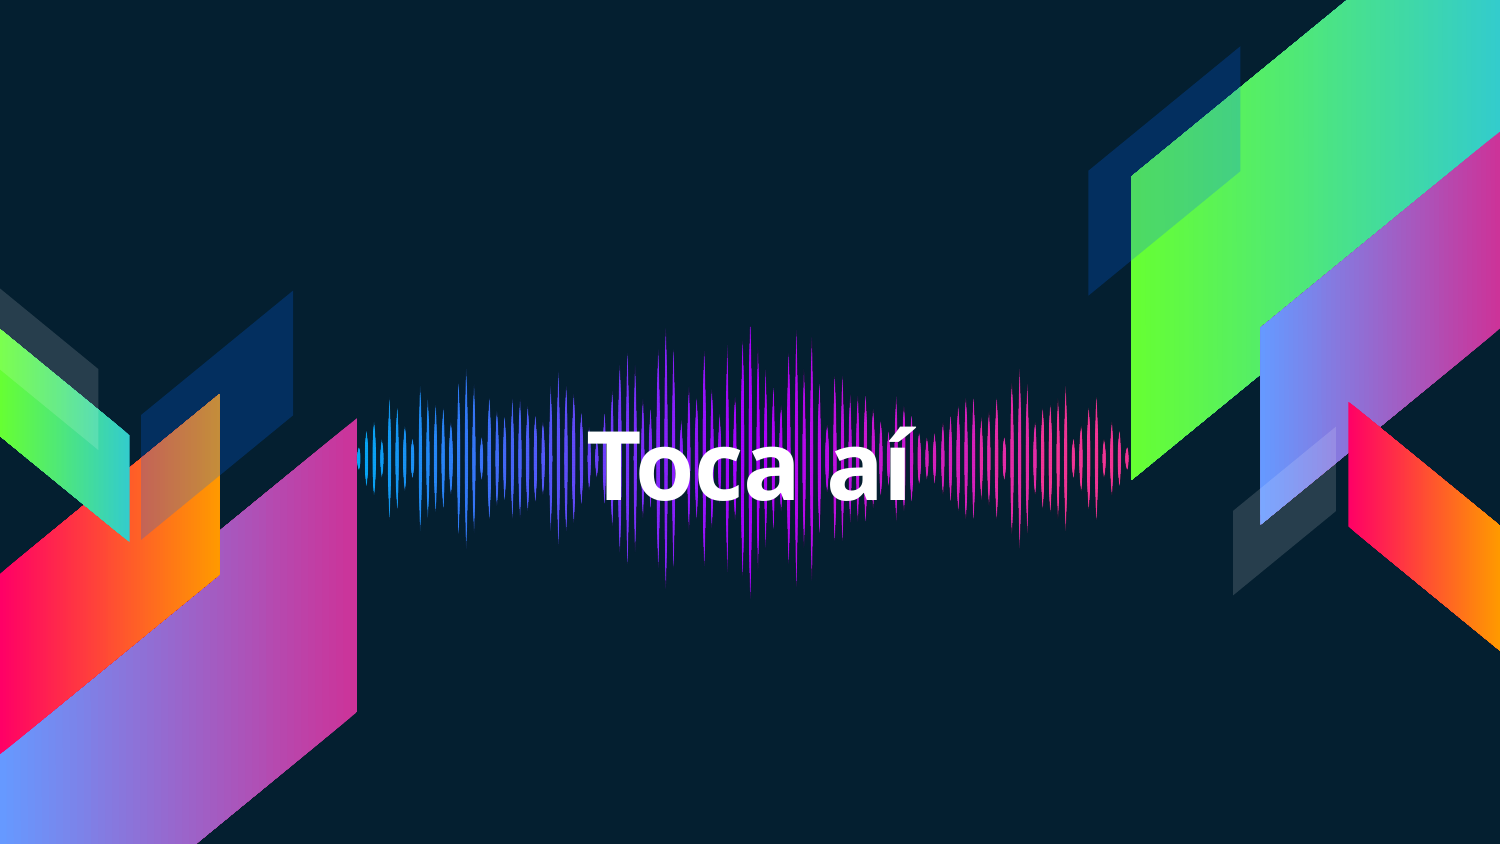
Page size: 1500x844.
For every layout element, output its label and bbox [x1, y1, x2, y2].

picture [356, 326, 1129, 599]
